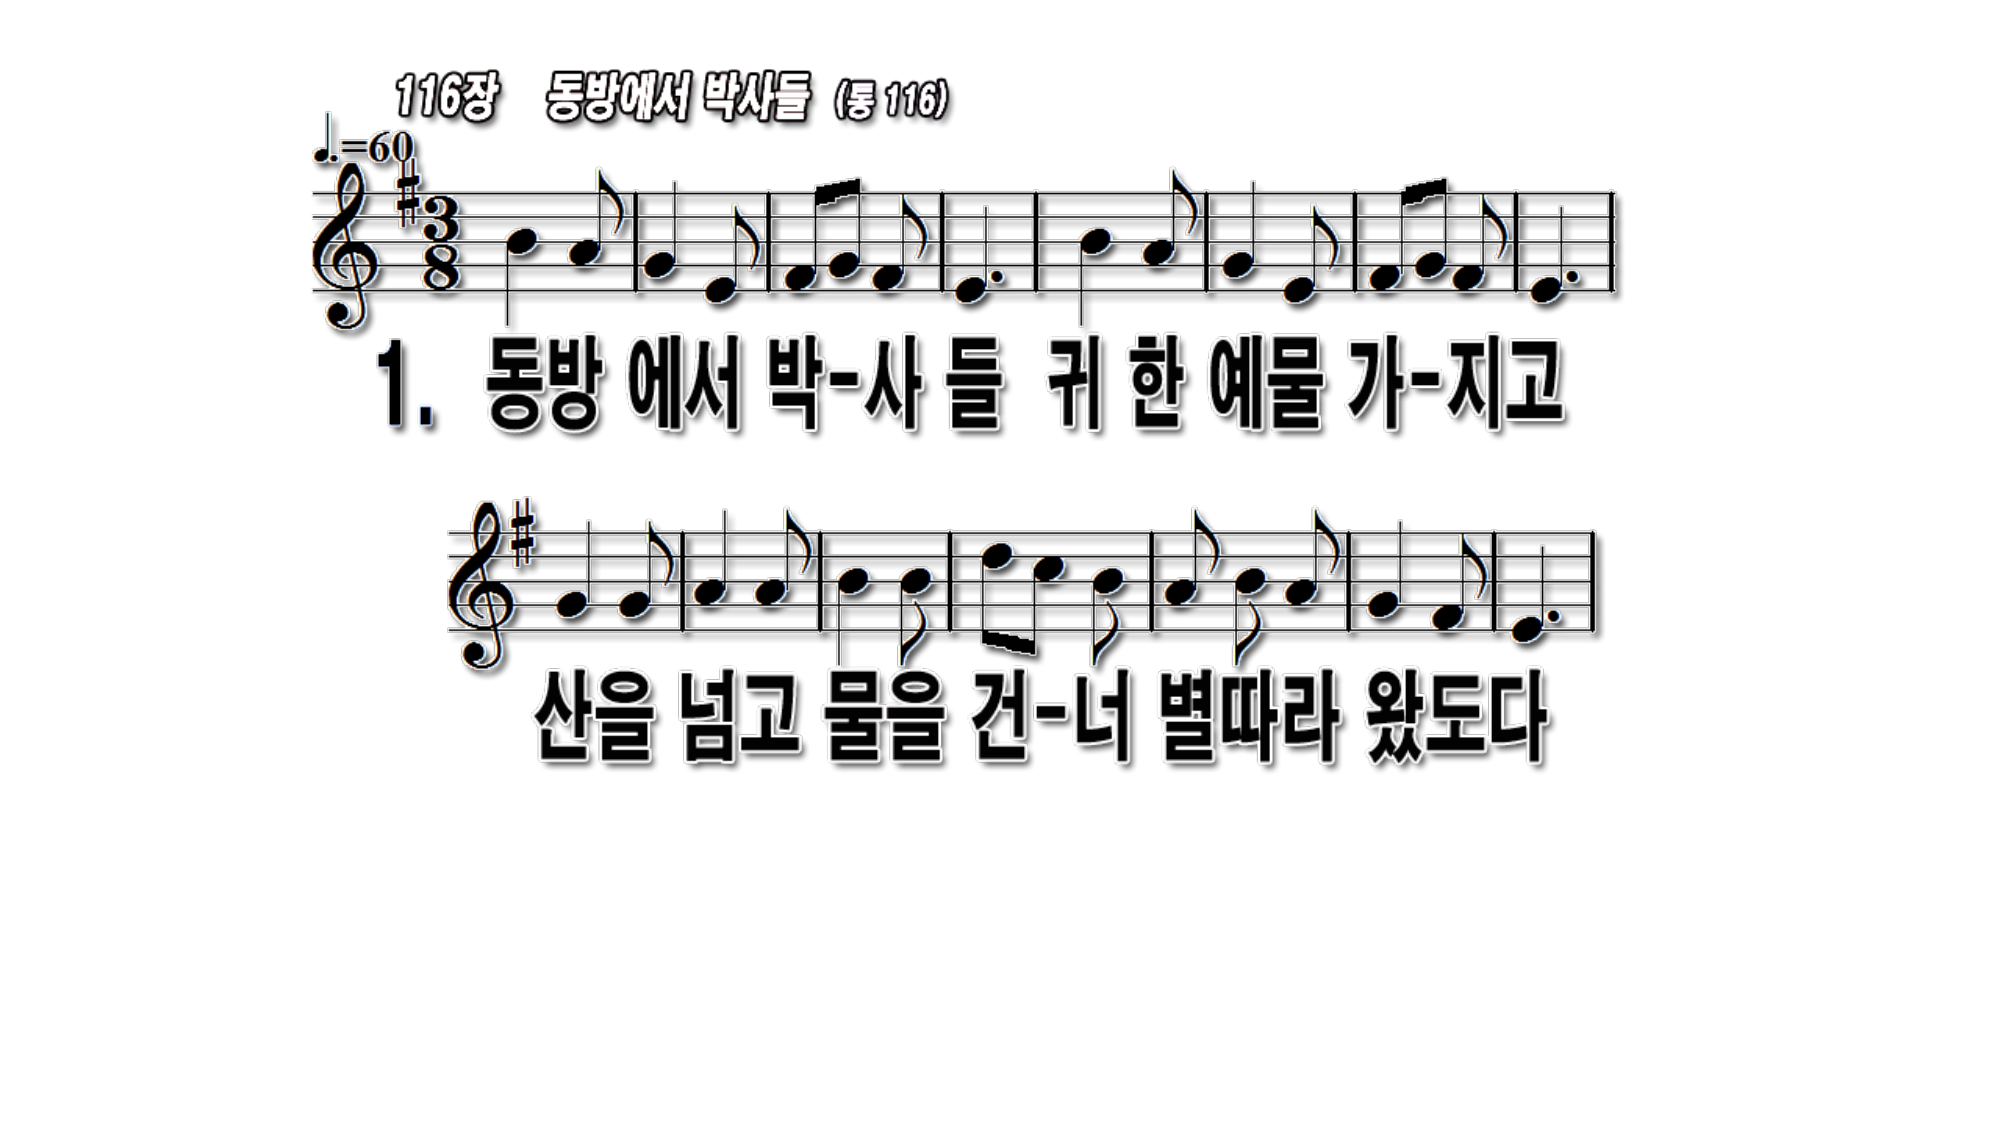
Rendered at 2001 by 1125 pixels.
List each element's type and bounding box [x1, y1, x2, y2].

picture [249, 0, 1750, 938]
